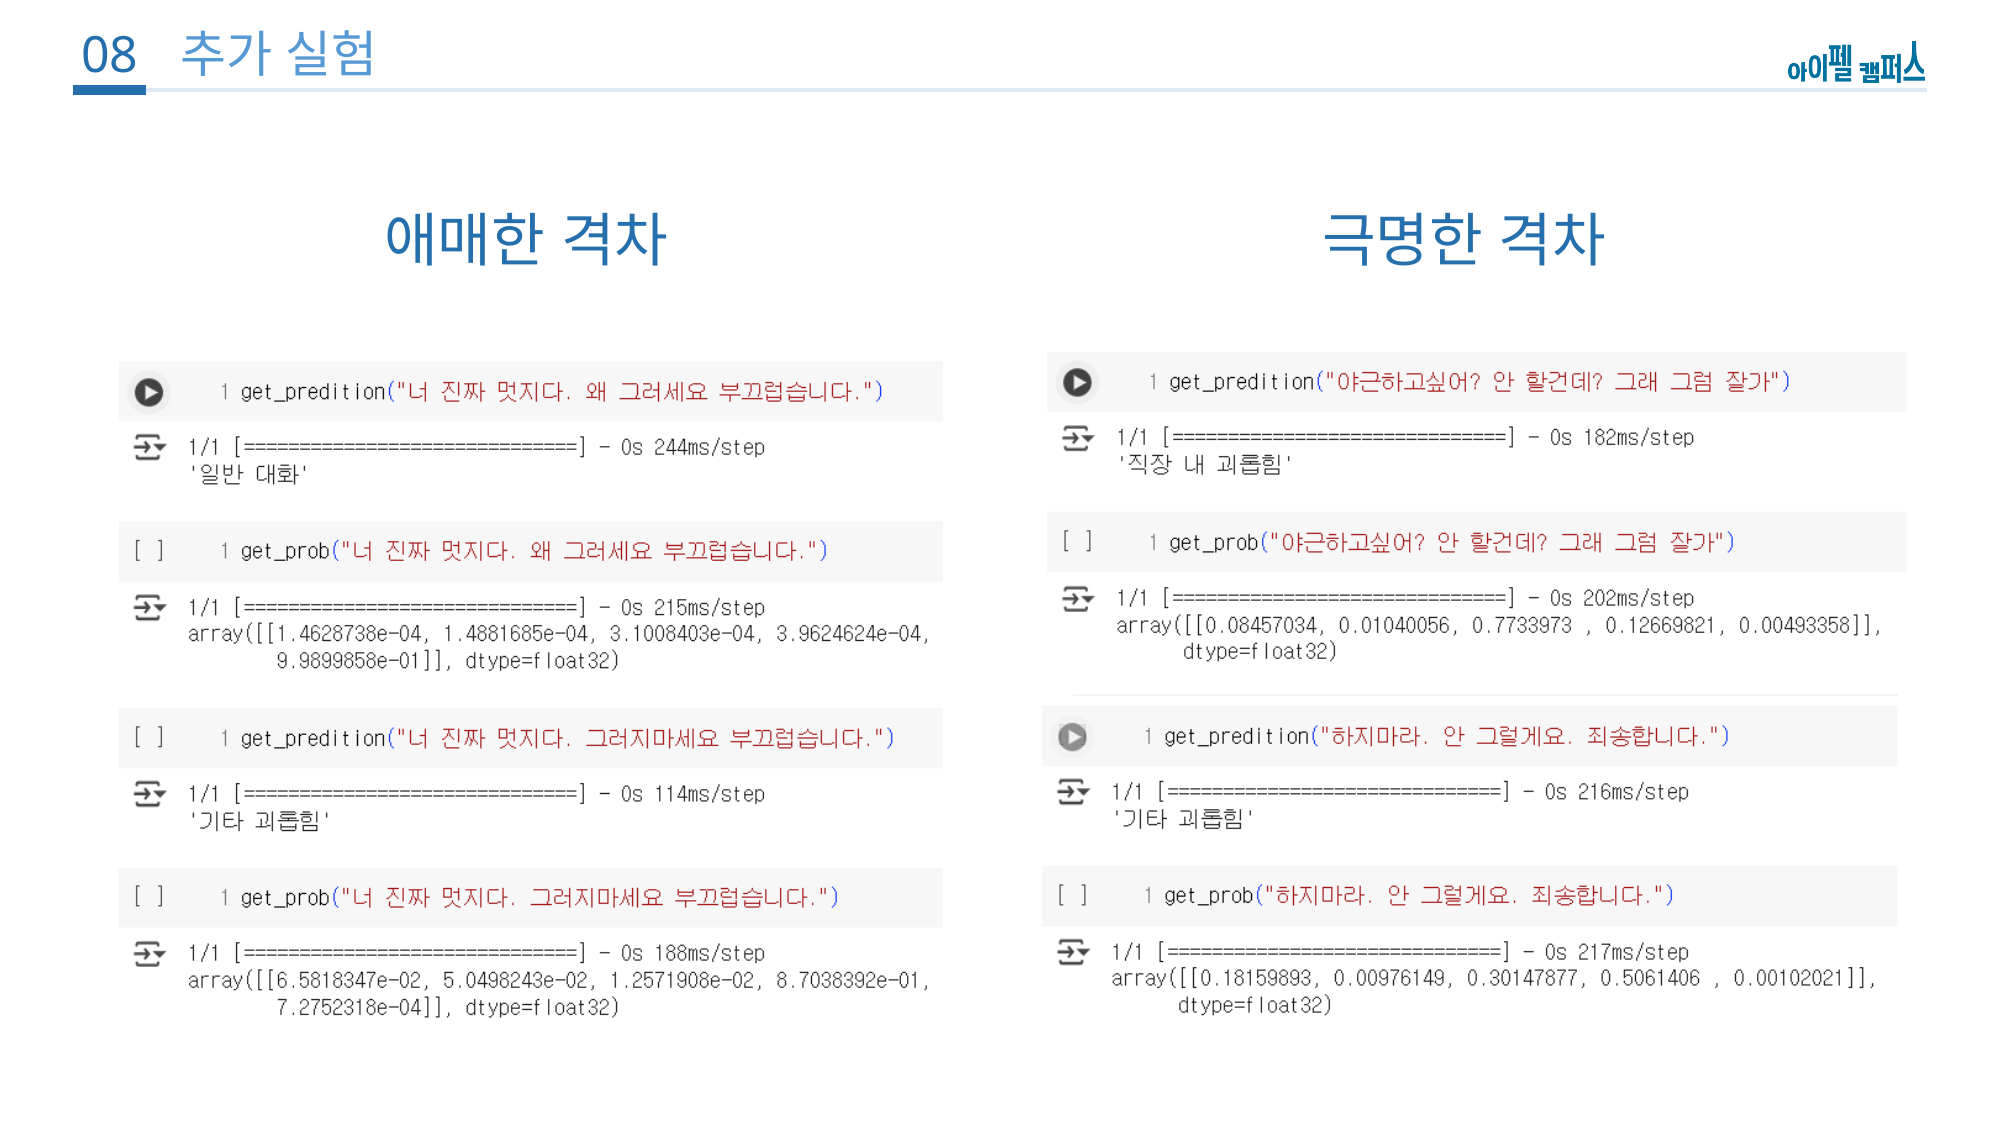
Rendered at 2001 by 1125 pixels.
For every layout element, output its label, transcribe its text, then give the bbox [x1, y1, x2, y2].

picture [109, 350, 944, 1036]
text_box 08 [66, 14, 154, 90]
picture [1787, 40, 1925, 84]
text_box 극명한 격차 [1307, 195, 1621, 281]
text_box 추가 실험 [154, 14, 393, 89]
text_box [1030, 335, 1907, 1036]
text_box 애매한 격차 [369, 195, 683, 281]
picture [1917, 40, 1925, 69]
picture [1880, 79, 1896, 84]
